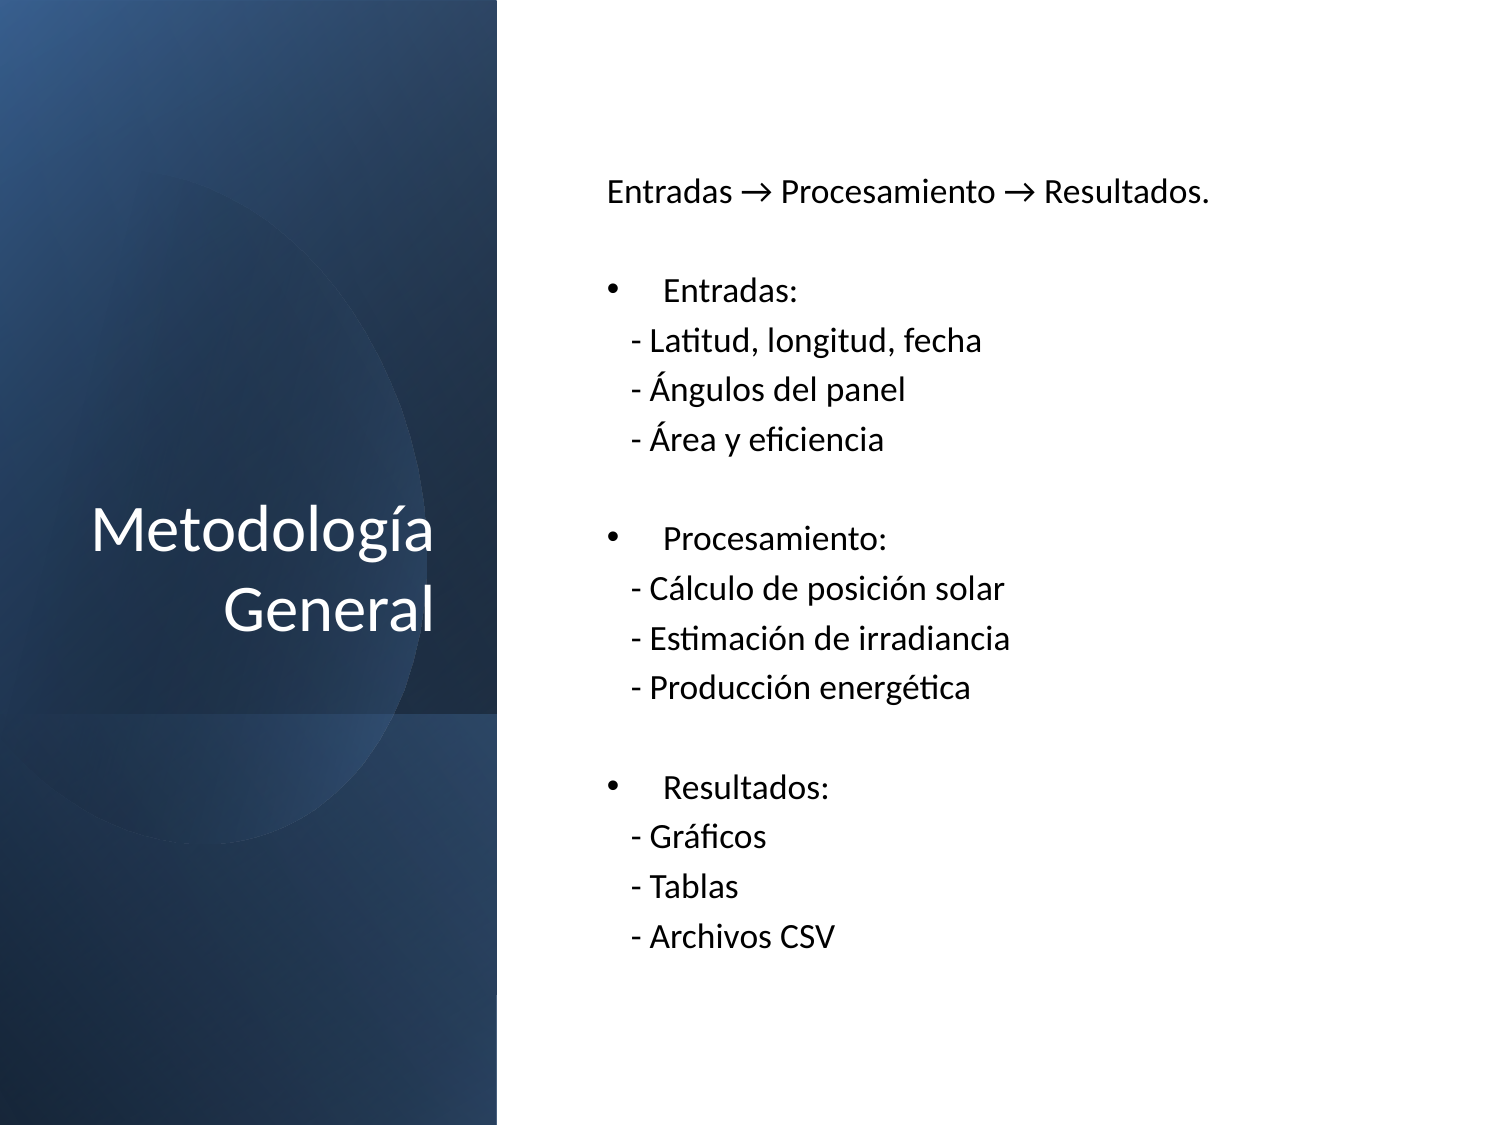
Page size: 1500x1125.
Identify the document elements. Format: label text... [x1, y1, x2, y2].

title Metodología General [57, 96, 452, 652]
text_box [0, 0, 499, 1125]
list Entradas → Procesamiento → Resultados. Entradas: - Latitud, longitud, fecha - Ángulos del panel - Área y eficiencia Procesamiento: - Cálculo de posición solar - Estimación de irradiancia - Producción energética Resultados: - Gráficos - Tablas - Archivos CSV [591, 106, 1399, 1017]
text_box [499, 0, 1500, 1125]
